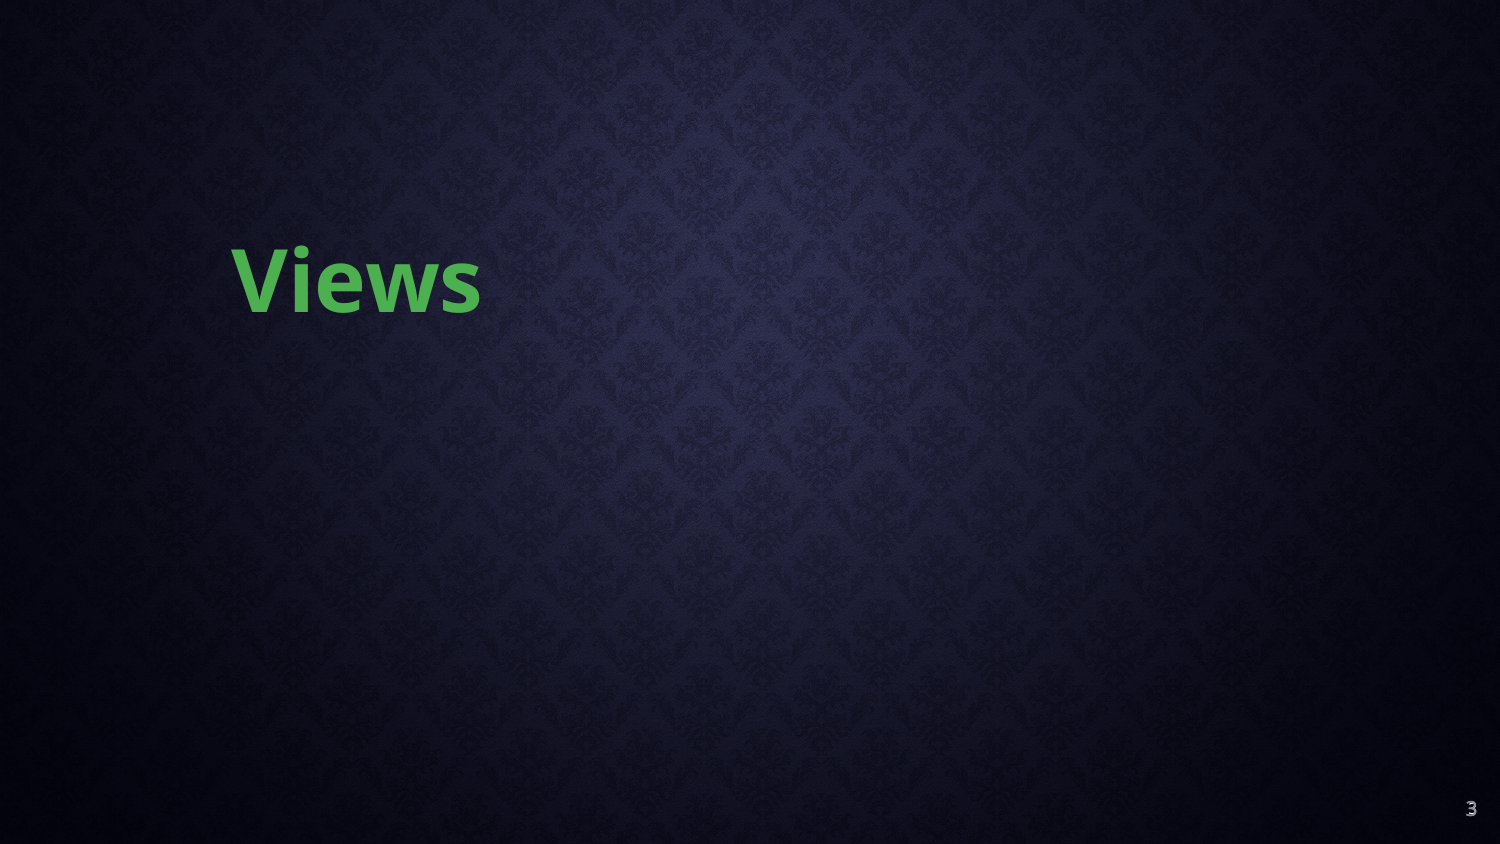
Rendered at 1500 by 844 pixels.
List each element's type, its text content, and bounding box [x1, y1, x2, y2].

text_box Views [25, 101, 690, 346]
slide_number 3 [1402, 777, 1493, 842]
